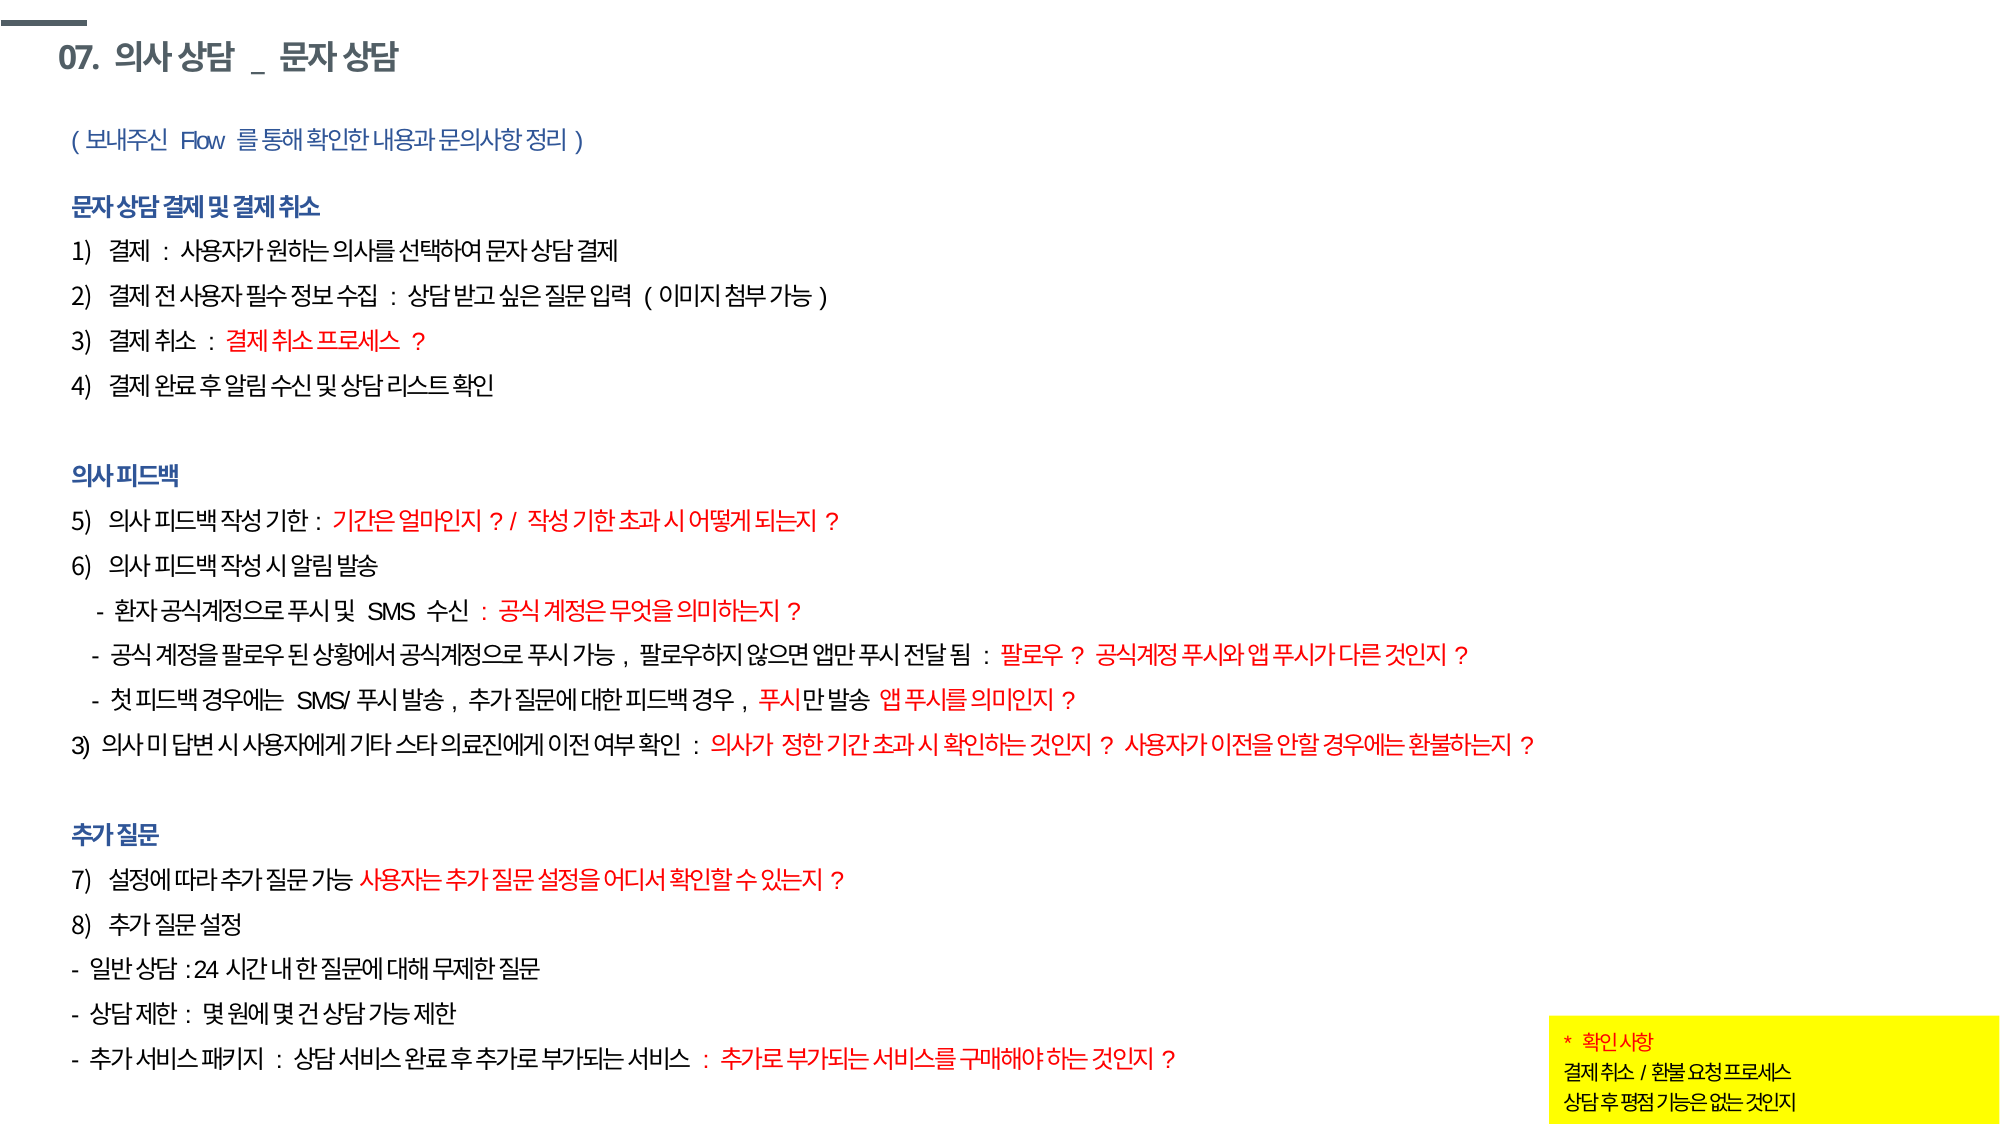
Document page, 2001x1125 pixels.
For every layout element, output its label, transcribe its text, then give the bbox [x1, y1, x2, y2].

text_box * 확인 사항 결제 취소/환불 요청 프로세스 상담 후 평점 기능은 없는 것인지 [1548, 1015, 2000, 1125]
text_box (보내주신 Flow 를 통해 확인한 내용과 문의사항 정리) [56, 102, 1906, 163]
title 07. 의사 상담 _ 문자 상담 [43, 28, 1769, 88]
text_box 문자 상담 결제 및 결제 취소 결제 : 사용자가 원하는 의사를 선택하여 문자 상담 결제 결제 전 사용자 필수 정보 수집 : 상담 받고 싶은 질문 입력 (이미지 첨부 가능) 결제 취소 : 결제 취소 프로세스 ? 결제 완료 후 알림 수신 및 상담 리스트 확인 의사 피드백 의사 피드백 작성 기한: 기간은 얼마인지? / 작성 기한 초과 시 어떻게 되는지? 의사 피드백 작성 시 알림 발송 - 환자 공식계정으로 푸시 및 SMS 수신 : 공식 계정은 무엇을 의미하는지? - 공식 계정을 팔로우 된 상황에서 공식계정으로 푸시 가능, 팔로우하지 않으면 앱만 푸시 전달 됨 : 팔로우? 공식계정 푸시와 앱 푸시가 다른 것인지? - 첫 피드백 경우에는 SMS/푸시 발송, 추가 질문에 대한 피드백 경우, 푸시만 발송 앱 푸시를 의미인지? 3) 의사 미 답변 시 사용자에게 기타 스타 의료진에게 이전 여부 확인 : 의사가 정한 기간 초과 시 확인하는 것인지? 사용자가 이전을 안할 경우에는 환불하는지? 추가 질문 설정에 따라 추가 질문 가능 사용자는 추가 질문 설정을 어디서 확인할 수 있는지? 추가 질문 설정 - 일반 상담: 24시간 내 한 질문에 대해 무제한 질문 - 상담 제한: 몇 원에 몇 건 상담 가능 제한 - 추가 서비스 패키지 : 상담 서비스 완료 후 추가로 부가되는 서비스 : 추가로 부가되는 서비스를 구매해야 하는 것인지? [56, 168, 1906, 1082]
